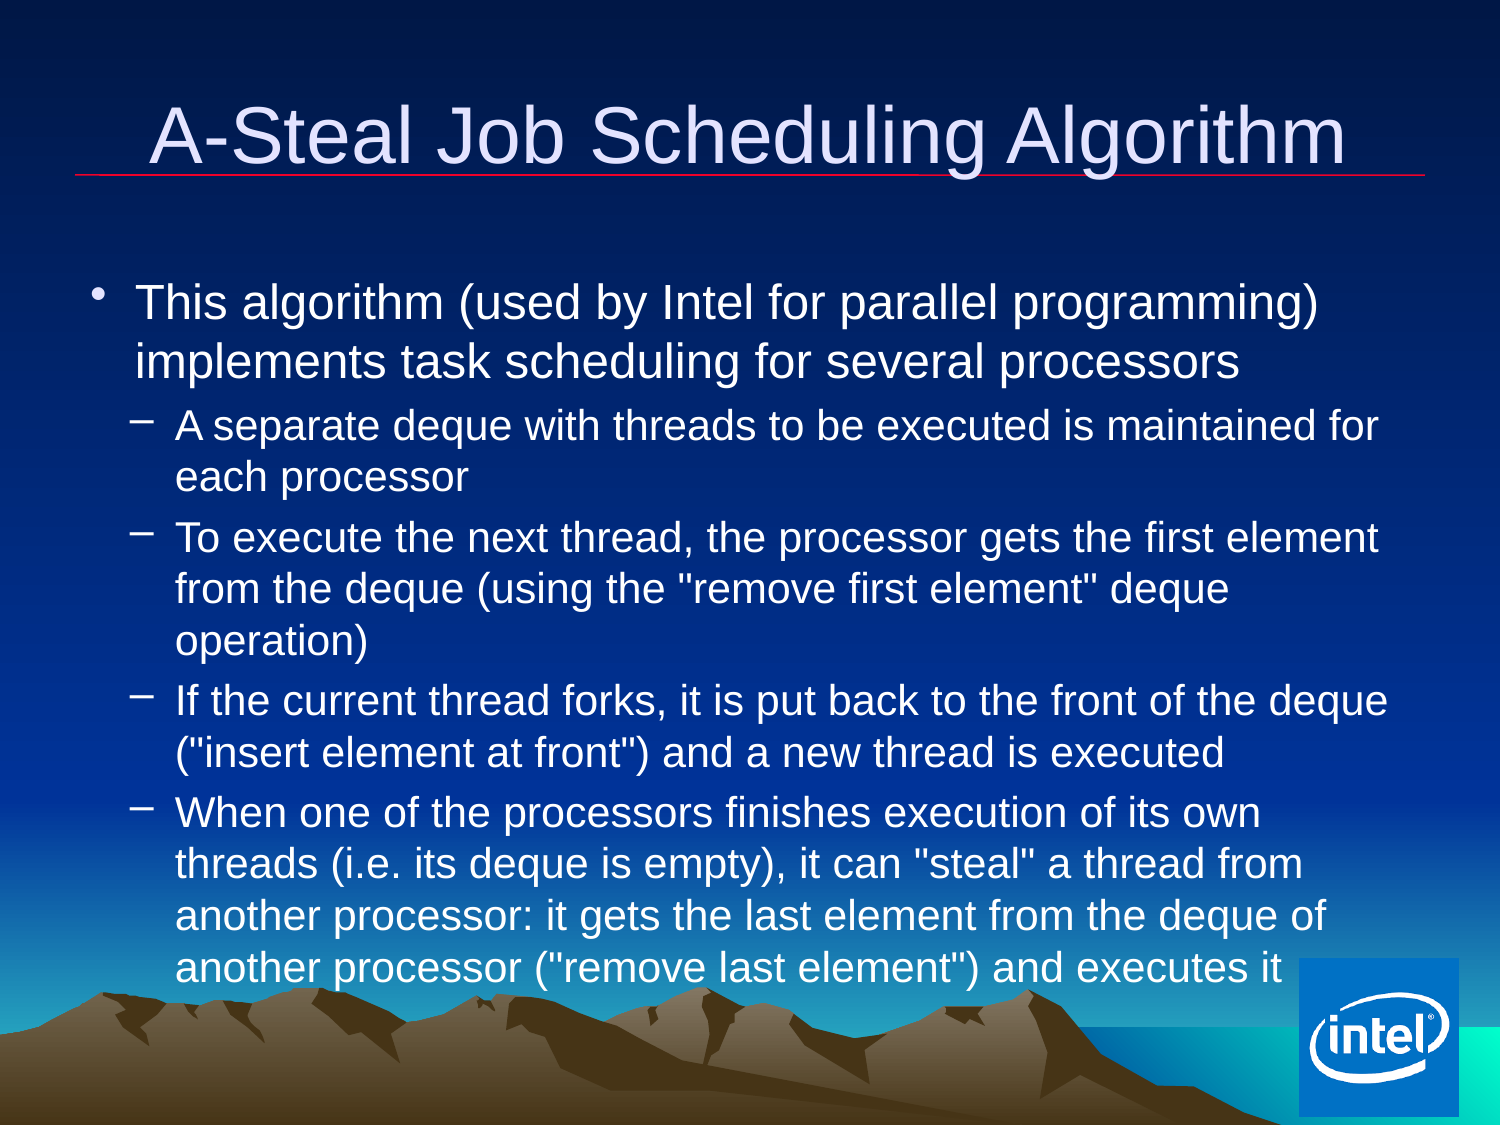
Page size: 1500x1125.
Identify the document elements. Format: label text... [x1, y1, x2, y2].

title A-Steal Job Scheduling Algorithm [74, 37, 1426, 226]
picture [1299, 958, 1459, 1117]
list This algorithm (used by Intel for parallel programming) implements task scheduling for several processors A separate deque with threads to be executed is maintained for each processor To execute the next thread, the processor gets the first element from the deque (using the "remove first element" deque operation) If the current thread forks, it is put back to the front of the deque ("insert element at front") and a new thread is executed When one of the processors finishes execution of its own threads (i.e. its deque is empty), it can "steal" a thread from another processor: it gets the last element from the deque of another processor ("remove last element") and executes it [74, 262, 1426, 1001]
